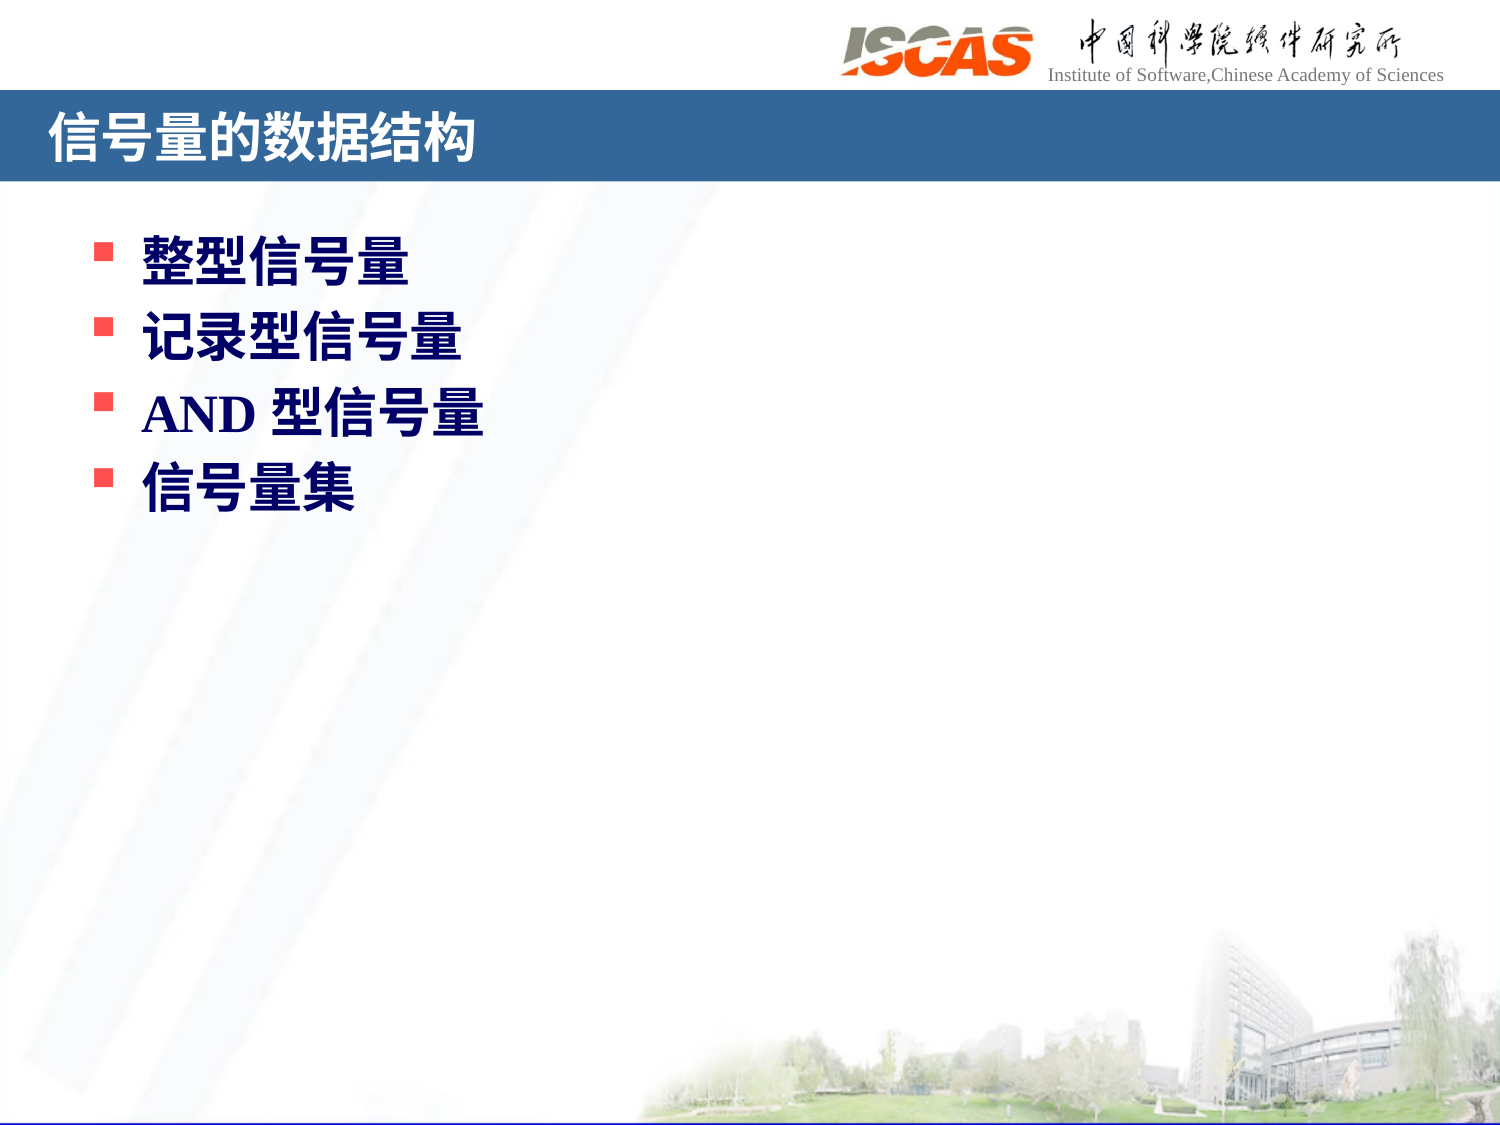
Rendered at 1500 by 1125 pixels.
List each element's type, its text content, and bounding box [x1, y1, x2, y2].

picture [1077, 15, 1402, 71]
title 信号量的数据结构 [0, 89, 1500, 182]
picture [0, 182, 1500, 1125]
picture [837, 18, 1045, 87]
list 整型信号量 记录型信号量 AND型信号量 信号量集 [73, 219, 1427, 1024]
